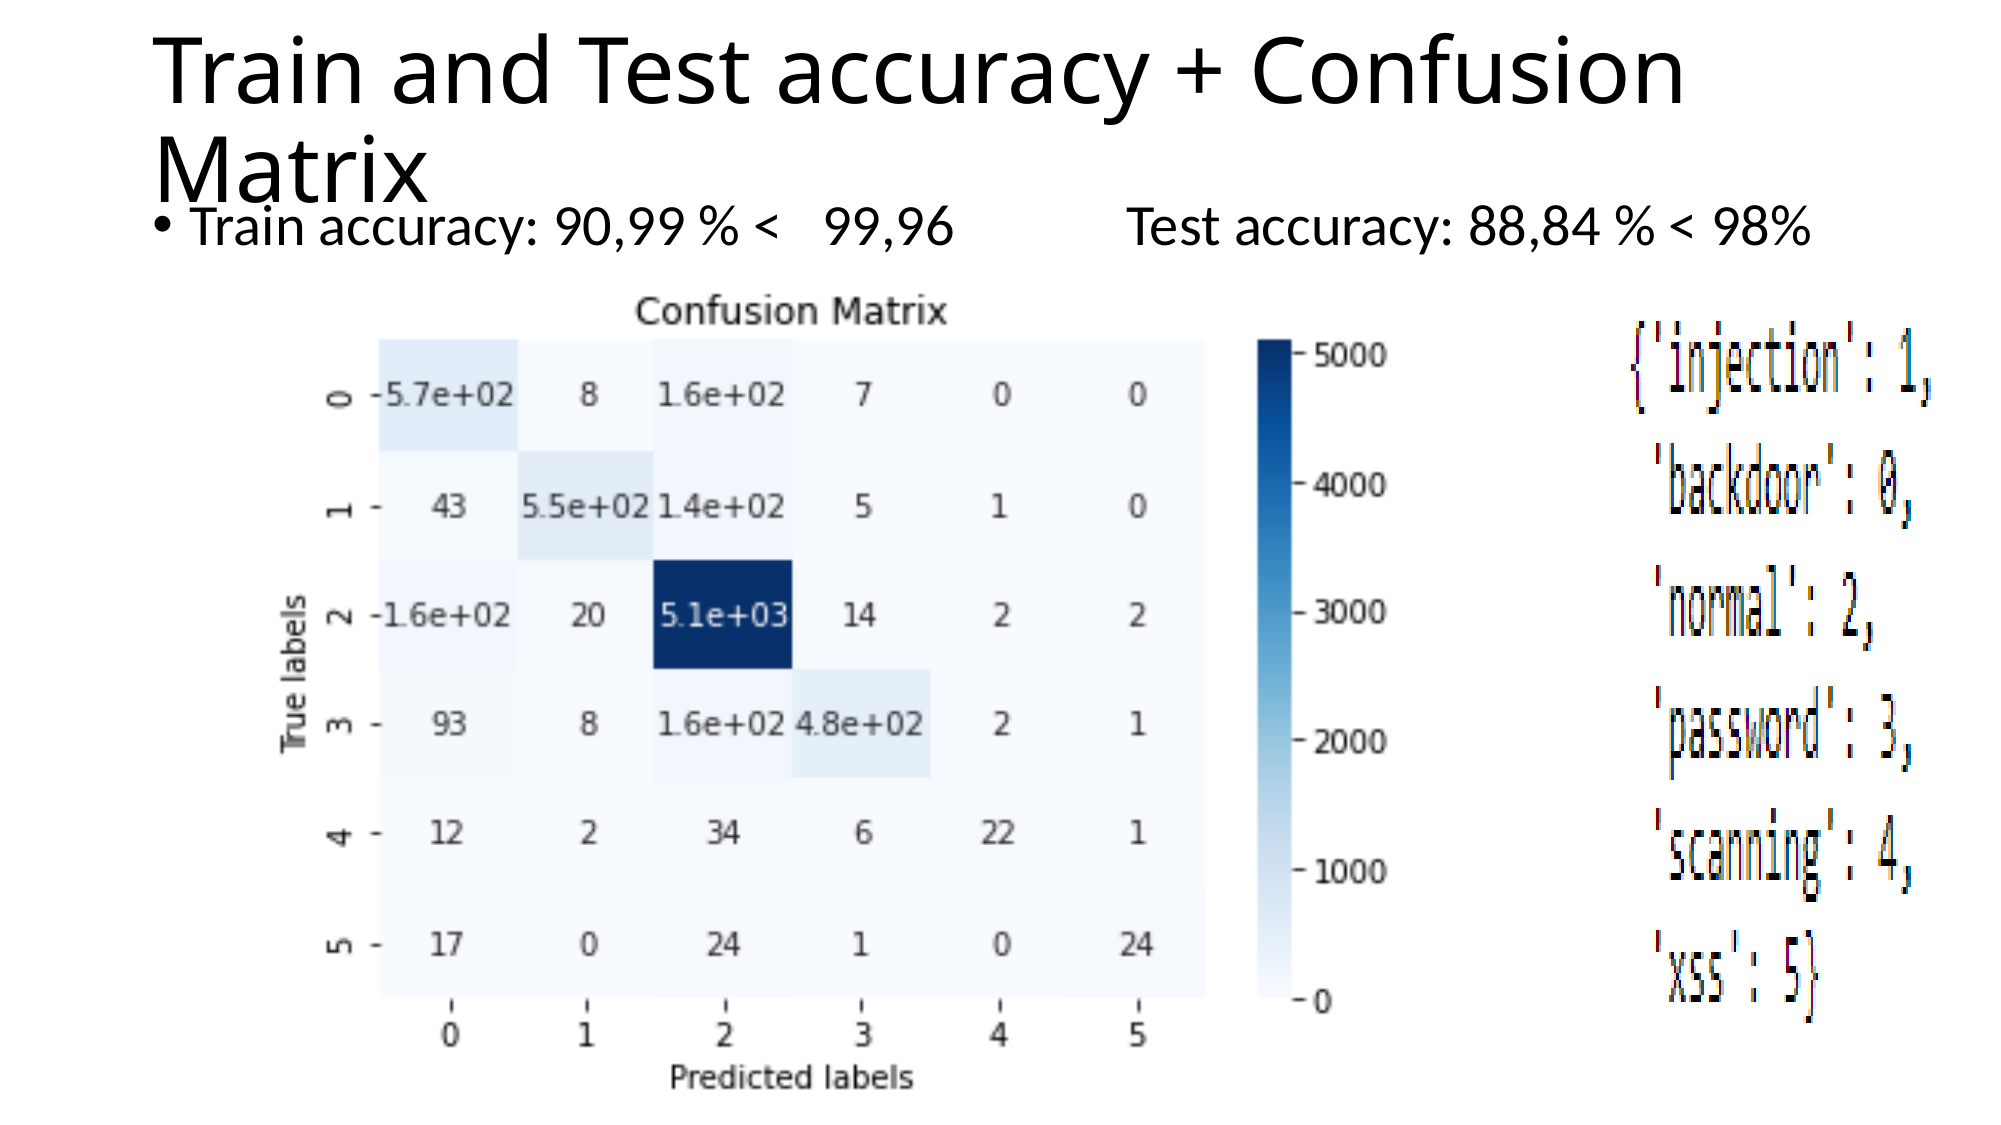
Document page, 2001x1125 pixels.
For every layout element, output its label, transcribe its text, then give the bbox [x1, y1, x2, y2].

picture [1622, 271, 1966, 1110]
list Train accuracy: 90,99 % < 99,96 Test accuracy: 88,84 % < 98% [137, 187, 1863, 1014]
picture [260, 271, 1422, 1120]
title Train and Test accuracy + Confusion Matrix [137, 59, 1863, 187]
